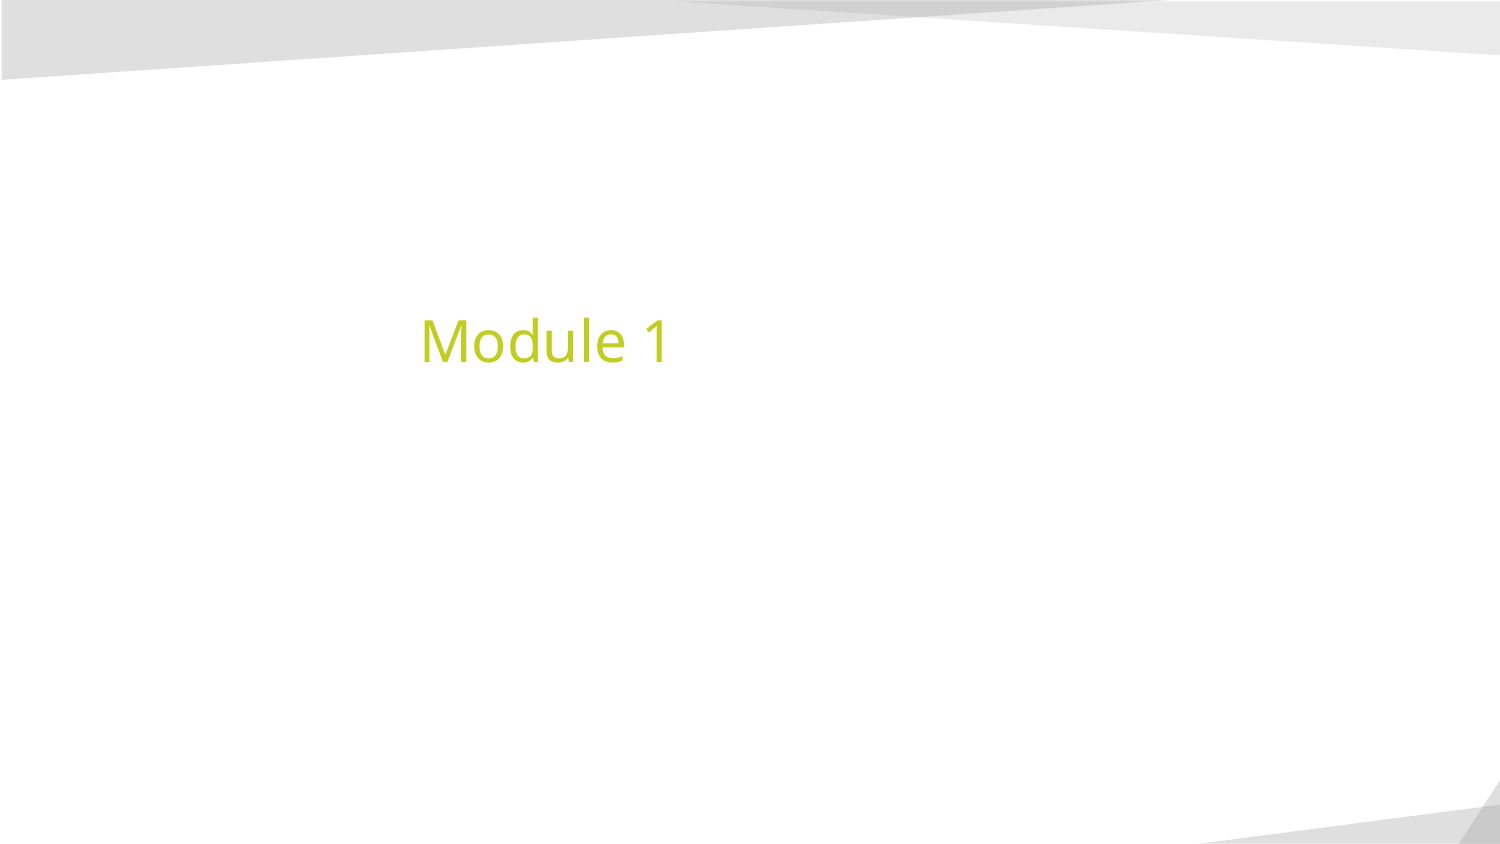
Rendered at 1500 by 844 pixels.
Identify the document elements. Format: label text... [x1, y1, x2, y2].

title Module 1 [404, 295, 957, 393]
